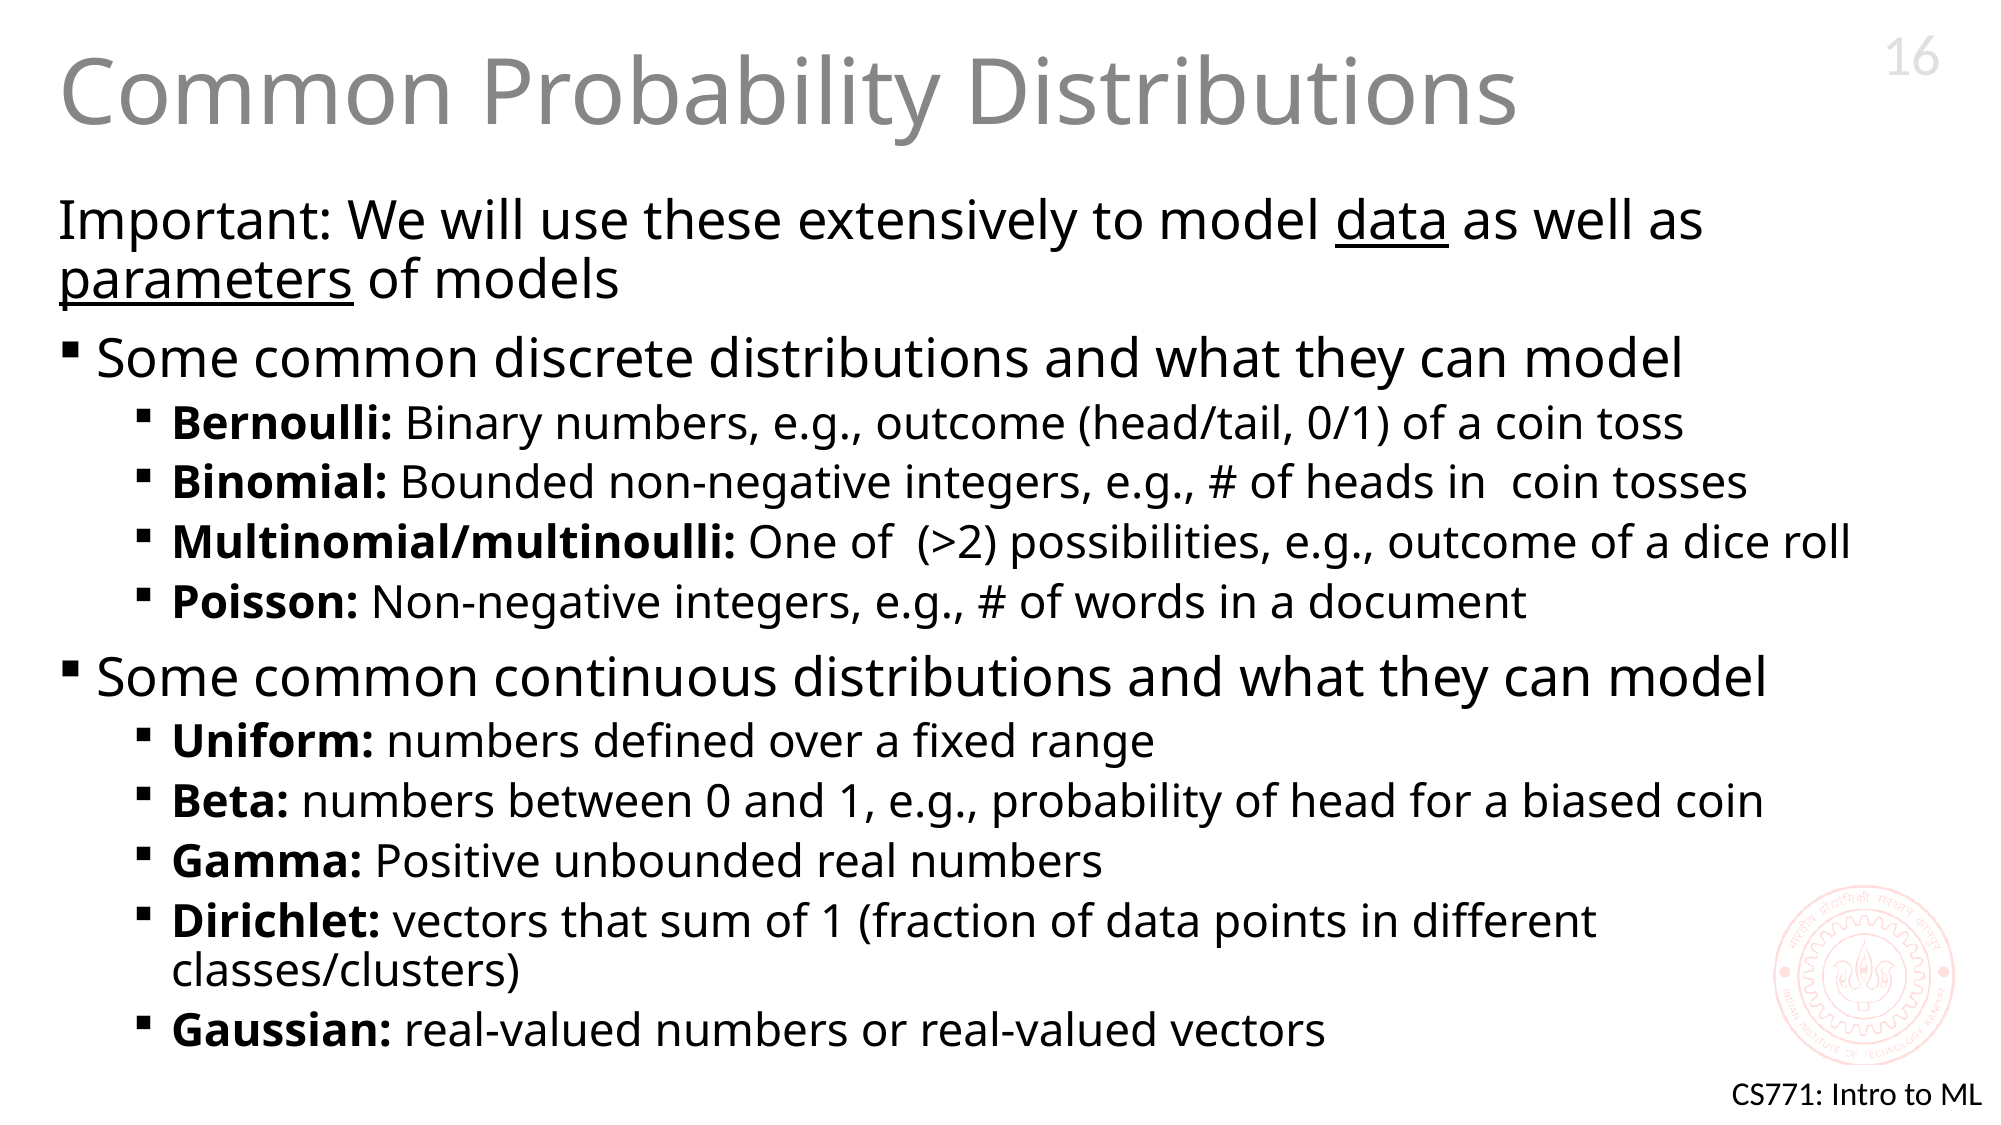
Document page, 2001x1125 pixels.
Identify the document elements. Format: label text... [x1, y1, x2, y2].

slide_number 16 [1857, 22, 1957, 83]
title Common Probability Distributions [43, 27, 1970, 163]
